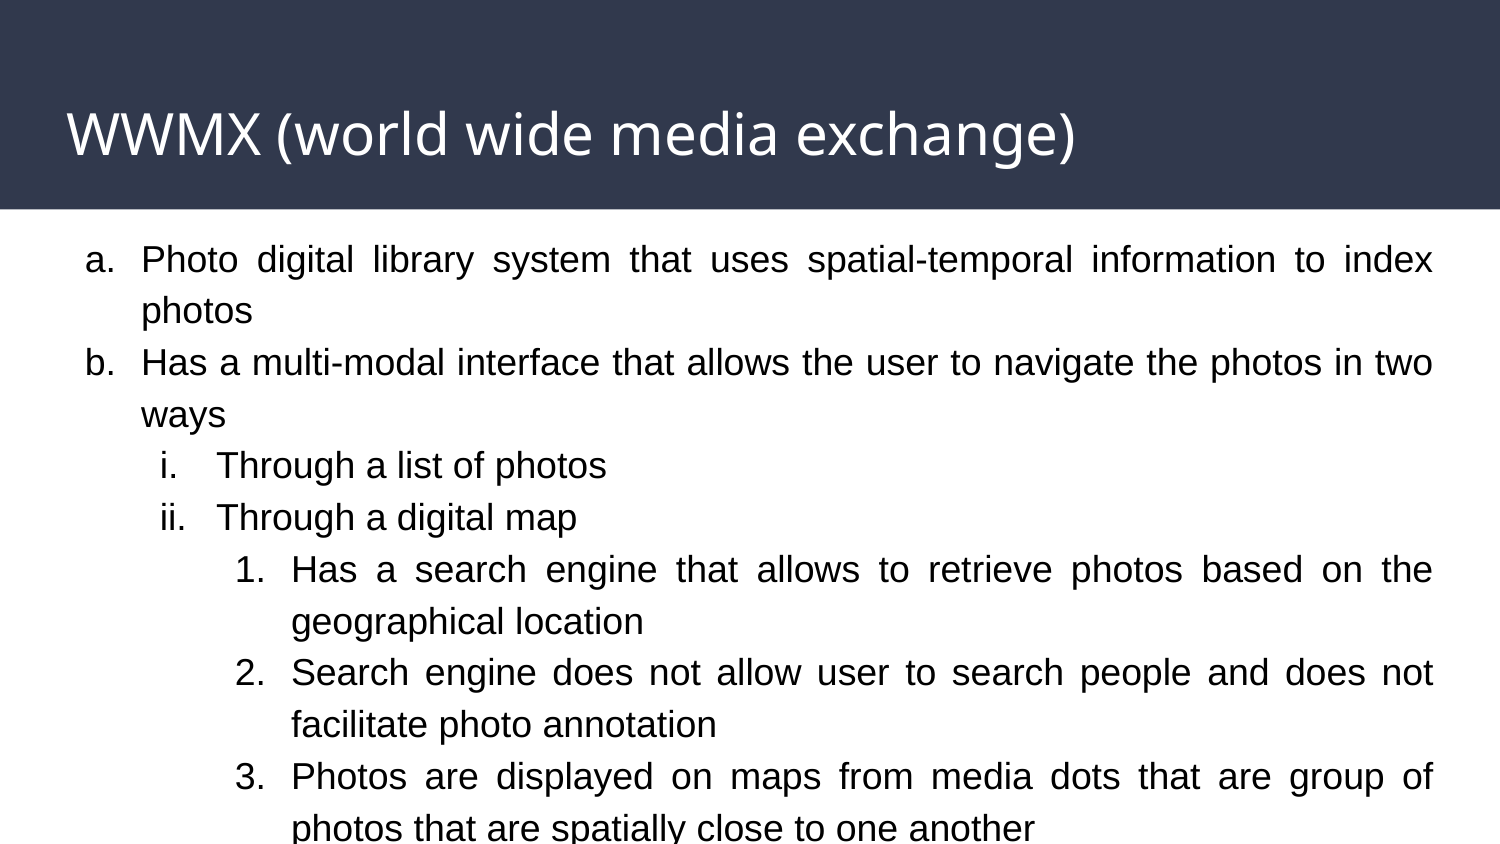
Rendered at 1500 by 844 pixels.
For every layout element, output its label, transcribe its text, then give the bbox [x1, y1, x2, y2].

title WWMX (world wide media exchange) [51, 82, 1449, 185]
list Photo digital library system that uses spatial-temporal information to index photos Has a multi-modal interface that allows the user to navigate the photos in two ways Through a list of photos Through a digital map Has a search engine that allows to retrieve photos based on the geographical location Search engine does not allow user to search people and does not facilitate photo annotation Photos are displayed on maps from media dots that are group of photos that are spatially close to one another [51, 212, 1449, 830]
